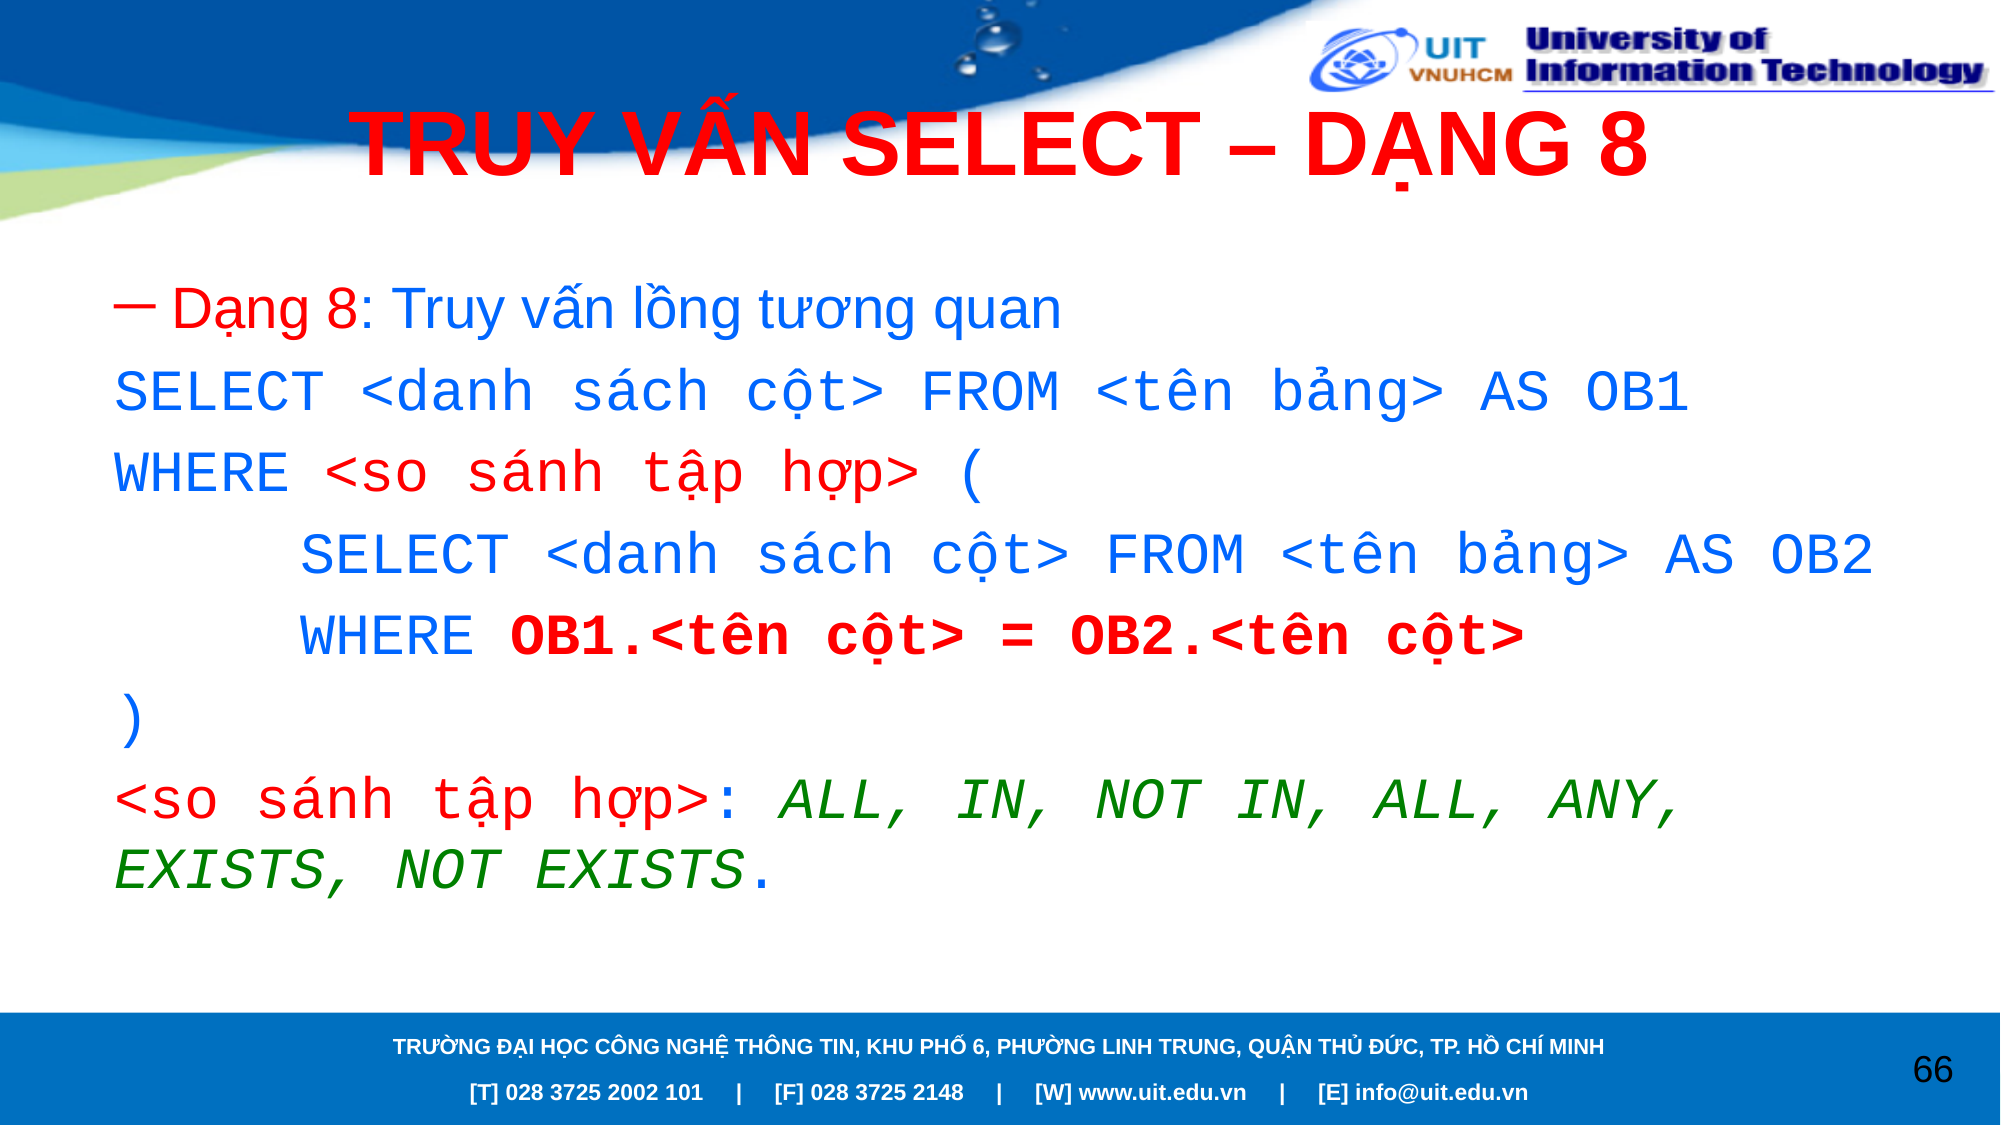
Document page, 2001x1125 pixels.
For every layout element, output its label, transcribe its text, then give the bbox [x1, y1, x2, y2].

list Dạng 8: Truy vấn lồng tương quan SELECT <danh sách cột> FROM <tên bảng> AS OB1 WHERE <so sánh tập hợp> ( SELECT <danh sách cột> FROM <tên bảng> AS OB2 WHERE OB1.<tên cột> = OB2.<tên cột> ) <so sánh tập hợp>: ALL, IN, NOT IN, ALL, ANY, EXISTS, NOT EXISTS. [99, 262, 1900, 1005]
title TRUY VẤN SELECT – DẠNG 8 [99, 45, 1900, 233]
picture [0, 0, 2001, 1125]
